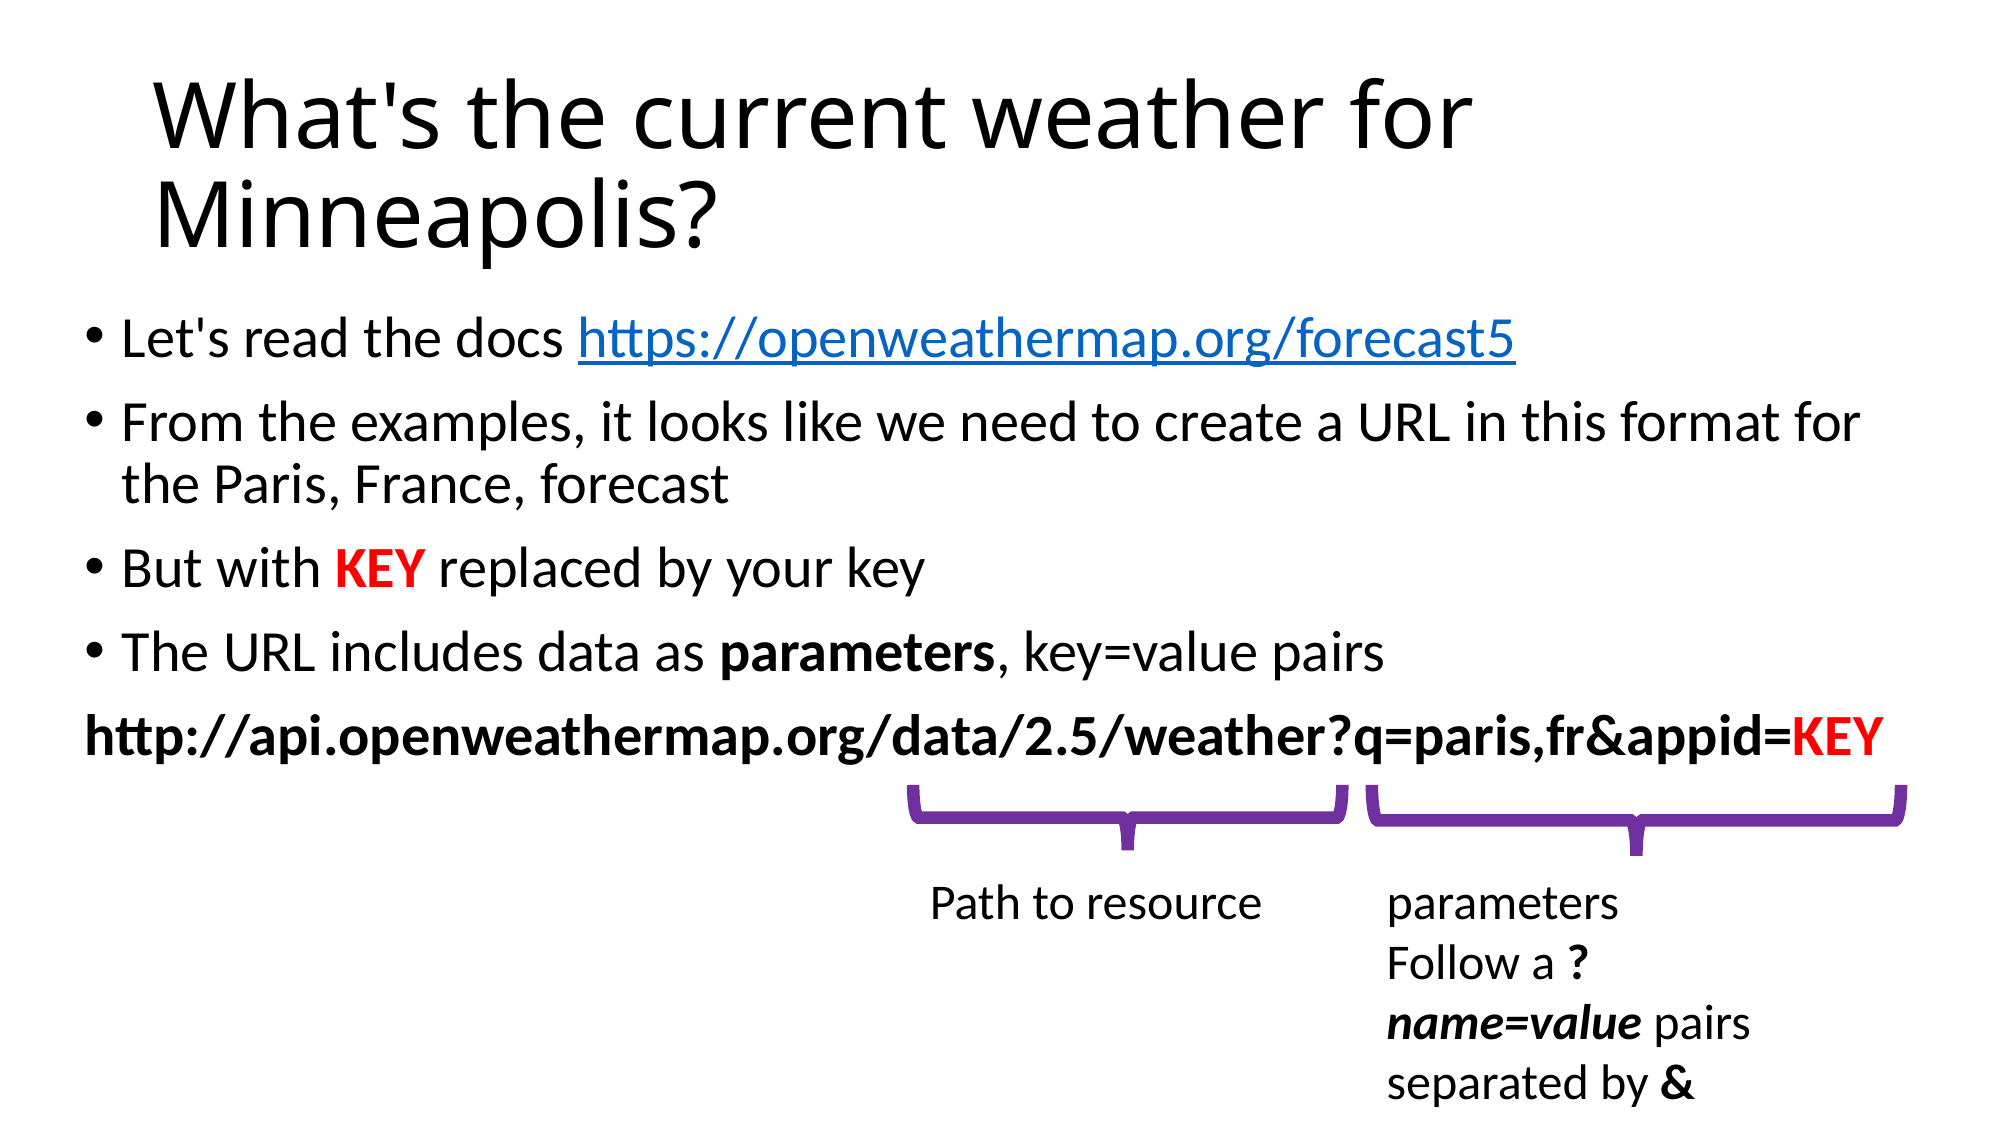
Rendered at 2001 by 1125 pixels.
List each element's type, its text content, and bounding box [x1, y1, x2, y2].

title What's the current weather for Minneapolis? [137, 59, 1863, 278]
text_box [912, 784, 1343, 851]
text_box [1371, 784, 1902, 856]
text_box Path to resource [914, 862, 1278, 938]
list Let's read the docs https://openweathermap.org/forecast5 From the examples, it looks like we need to create a URL in this format for the Paris, France, forecast But with KEY replaced by your key The URL includes data as parameters, key=value pairs http://api.openweathermap.org/data/2.5/weather?q=paris,fr&appid=KEY [69, 299, 1931, 1014]
text_box parameters Follow a ? name=value pairs separated by & [1371, 862, 1901, 1118]
